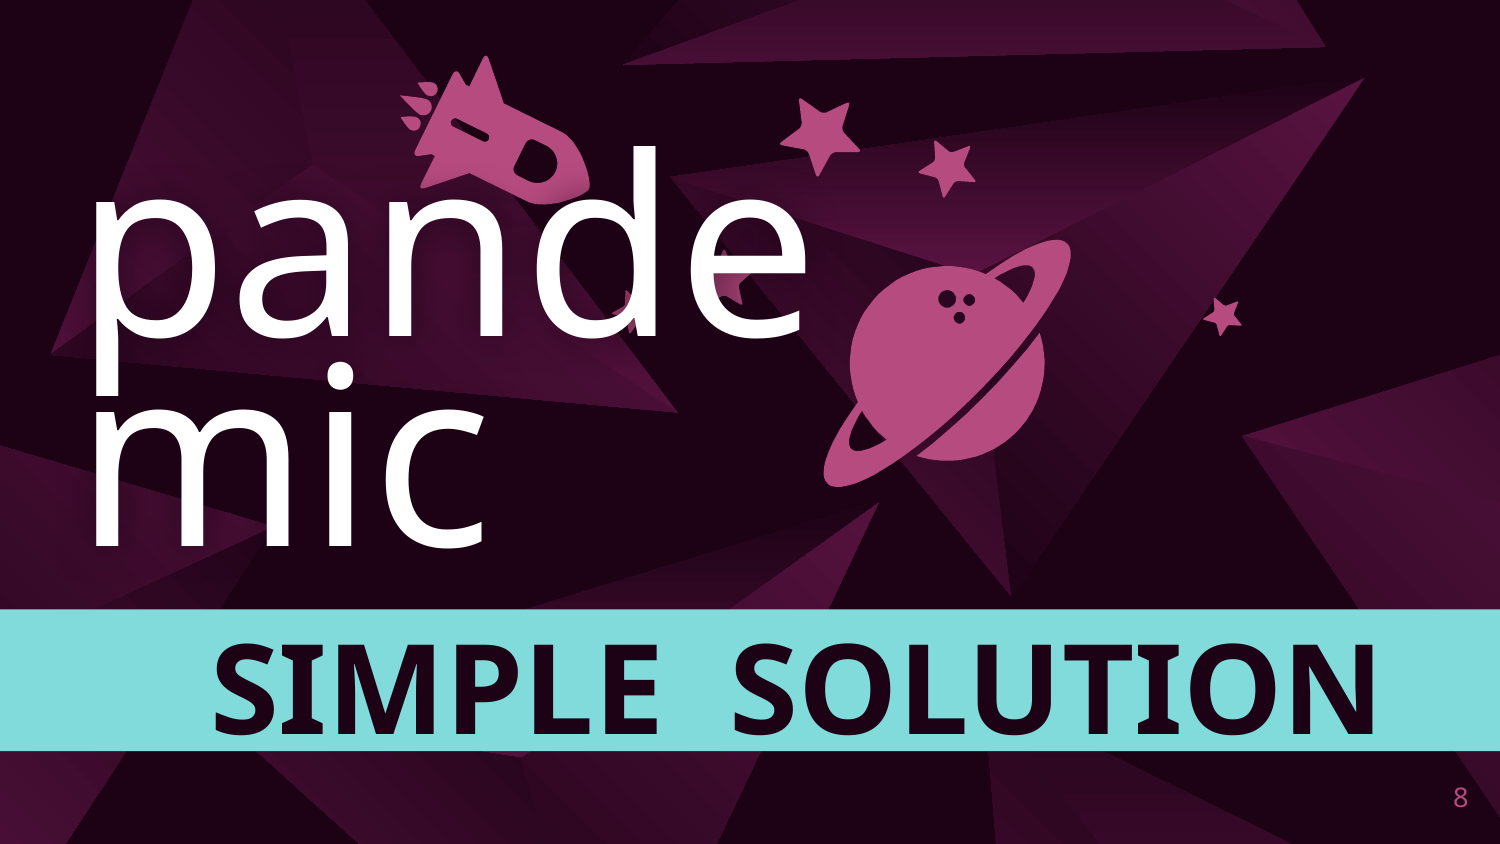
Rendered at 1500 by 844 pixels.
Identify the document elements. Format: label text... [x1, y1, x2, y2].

slide_number 8 [1402, 766, 1469, 832]
title Crazy pandemic [75, 127, 957, 589]
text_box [385, 34, 1249, 488]
subtitle SIMPLE SOLUTION [0, 609, 1500, 752]
